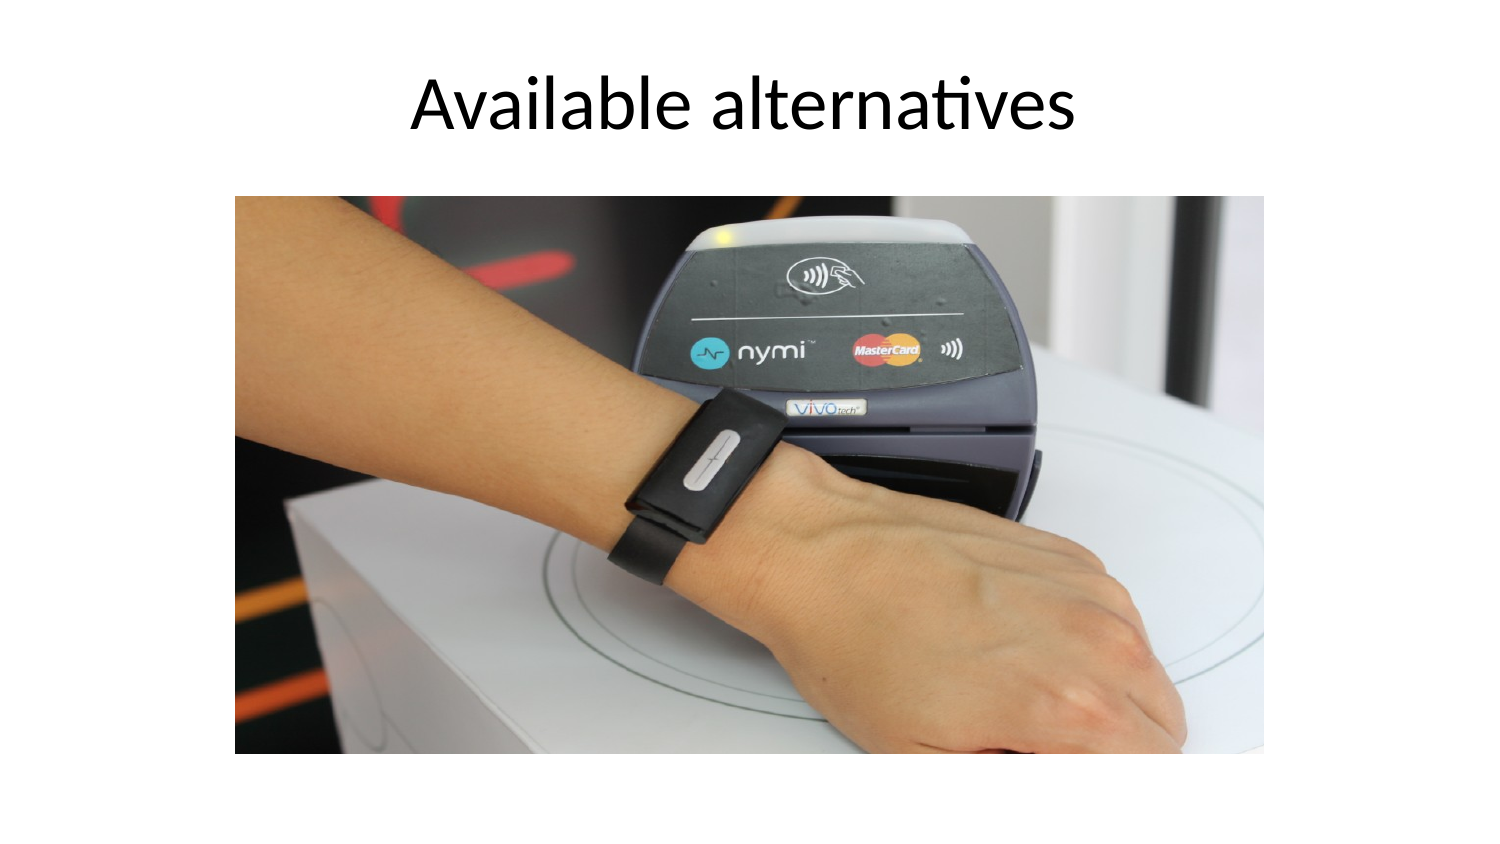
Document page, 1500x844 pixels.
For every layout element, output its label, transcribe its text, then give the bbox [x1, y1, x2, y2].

title Available alternatives [69, 28, 1420, 169]
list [235, 196, 1265, 754]
